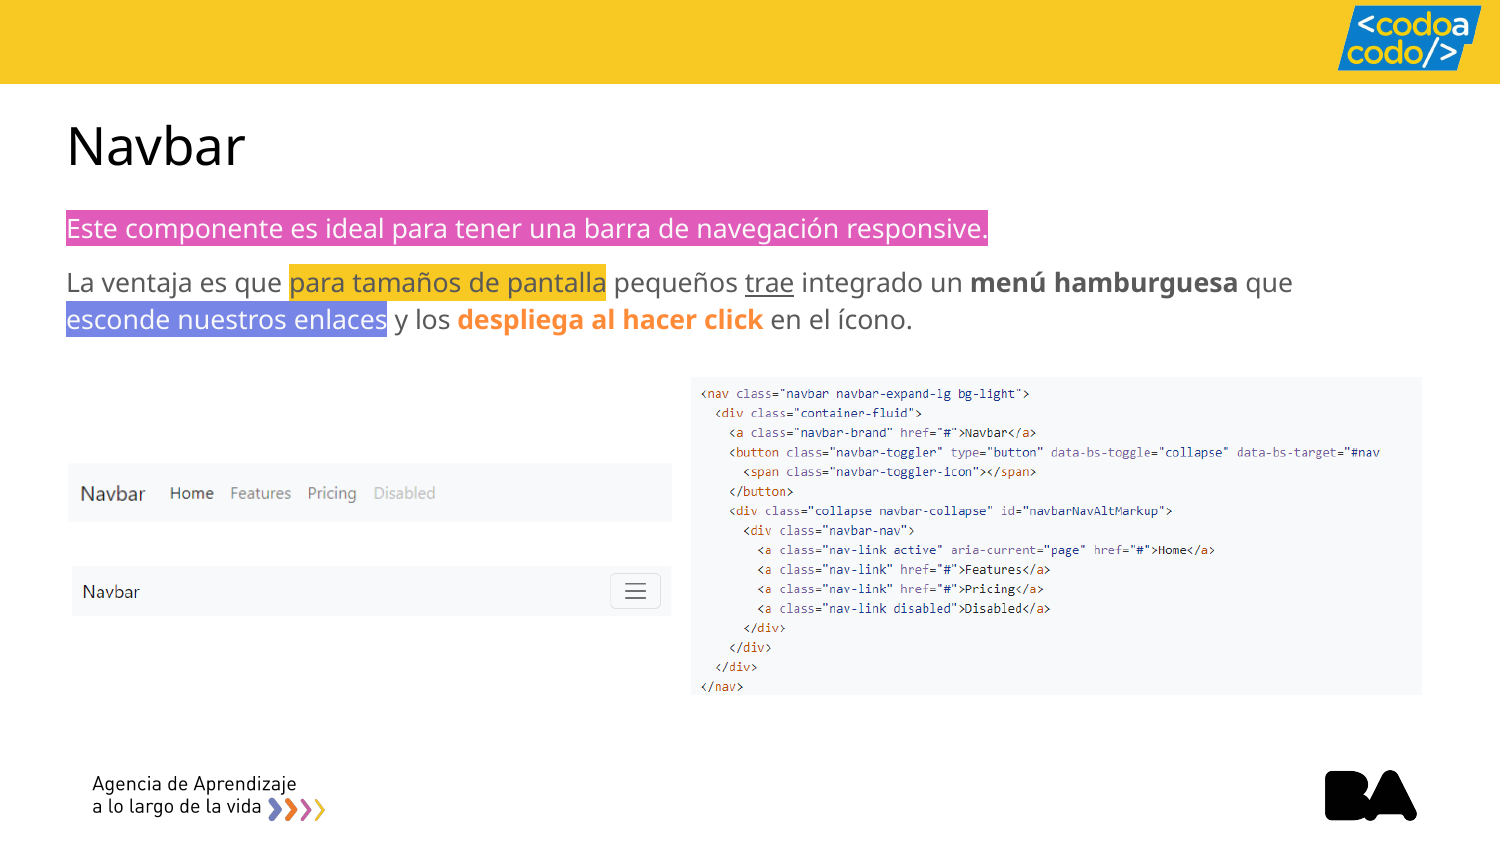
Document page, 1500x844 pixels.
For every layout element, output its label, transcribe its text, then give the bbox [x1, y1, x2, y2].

picture [1325, 770, 1417, 821]
picture [65, 556, 680, 621]
list Este componente es ideal para tener una barra de navegación responsive. La ventaja es que para tamaños de pantalla pequeños trae integrado un menú hamburguesa que esconde nuestros enlaces y los despliega al hacer click en el ícono. [51, 191, 1410, 352]
picture [690, 377, 1422, 696]
picture [58, 451, 673, 534]
title Navbar [51, 98, 1446, 192]
picture [1337, 5, 1482, 71]
picture [70, 756, 344, 835]
